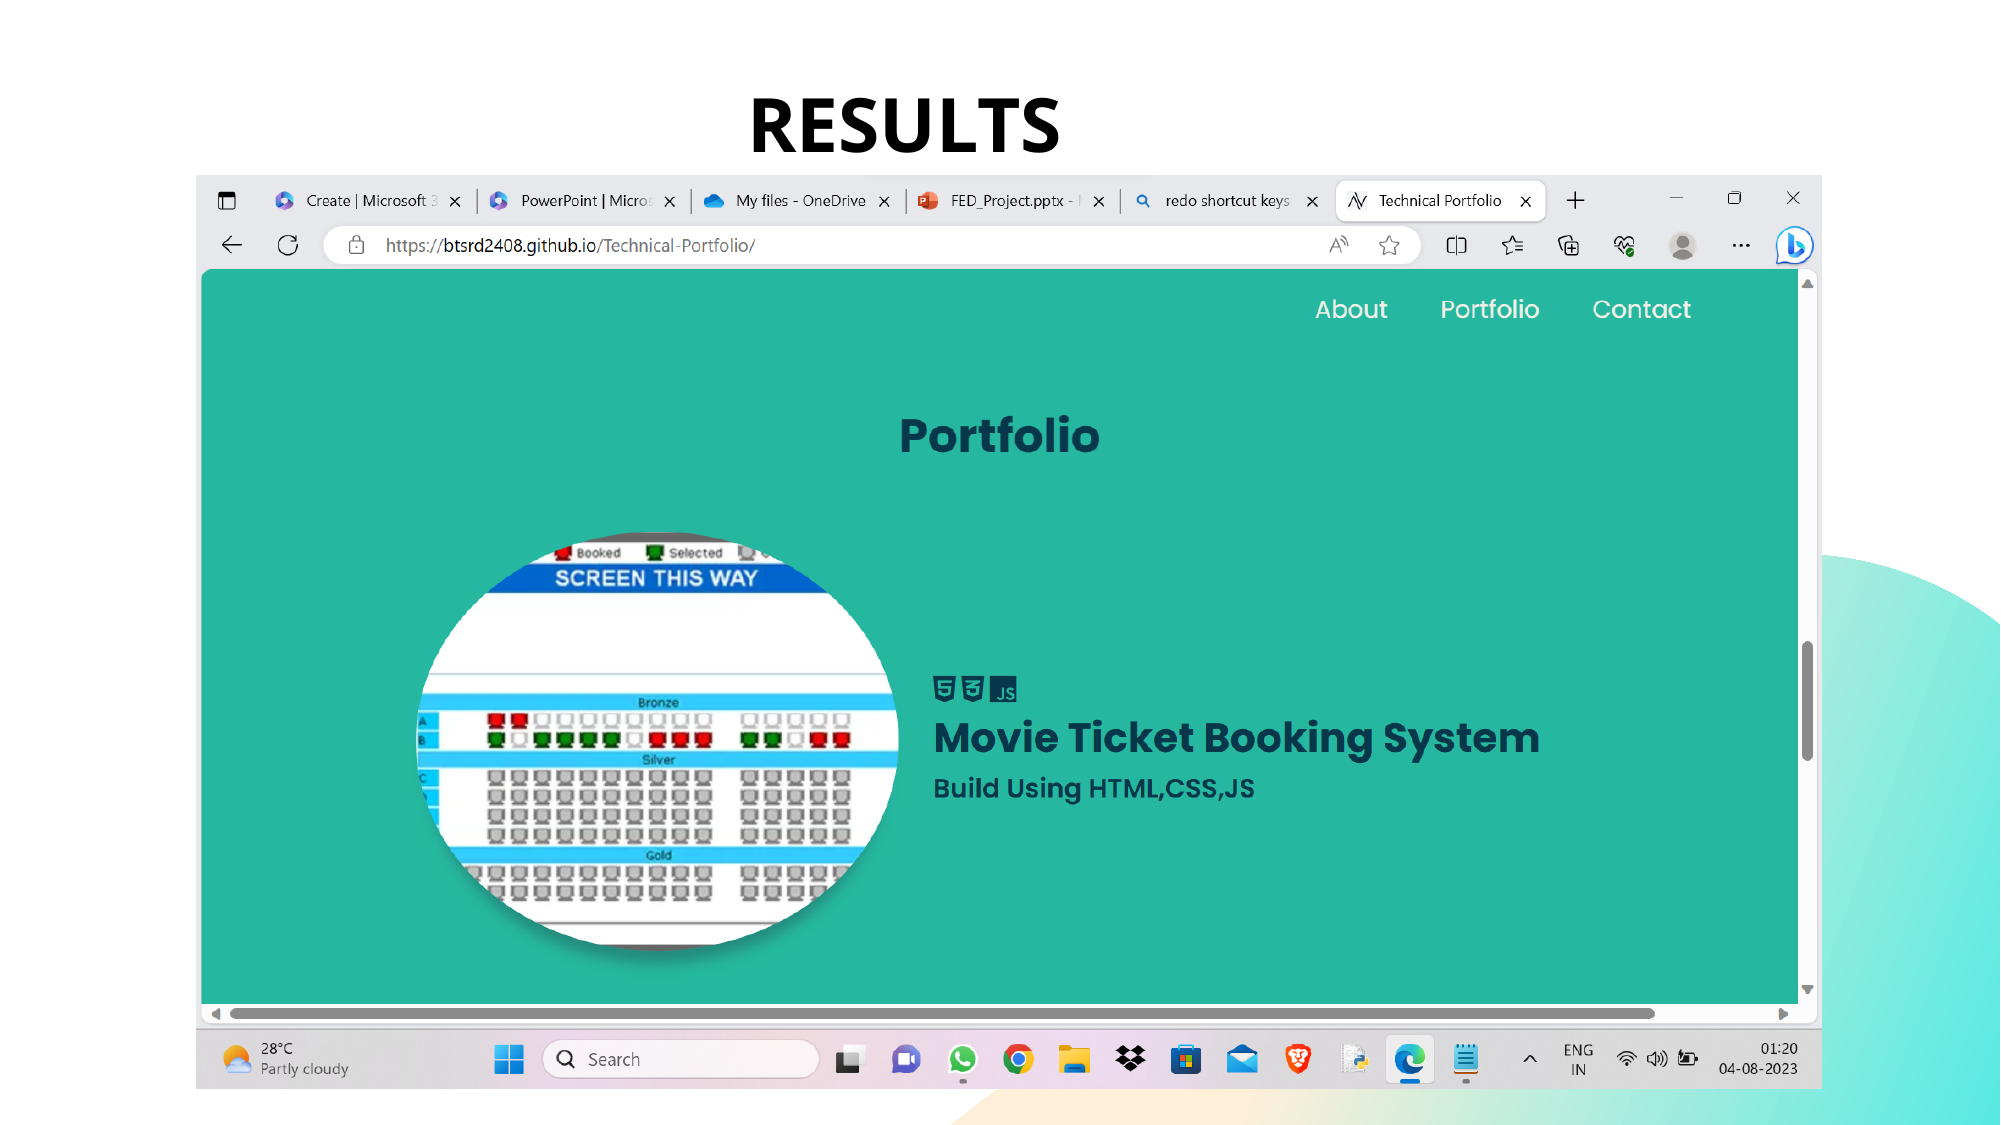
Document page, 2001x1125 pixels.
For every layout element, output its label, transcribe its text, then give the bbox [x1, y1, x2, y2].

title RESULTS [732, 59, 1184, 175]
picture [196, 175, 1822, 1089]
